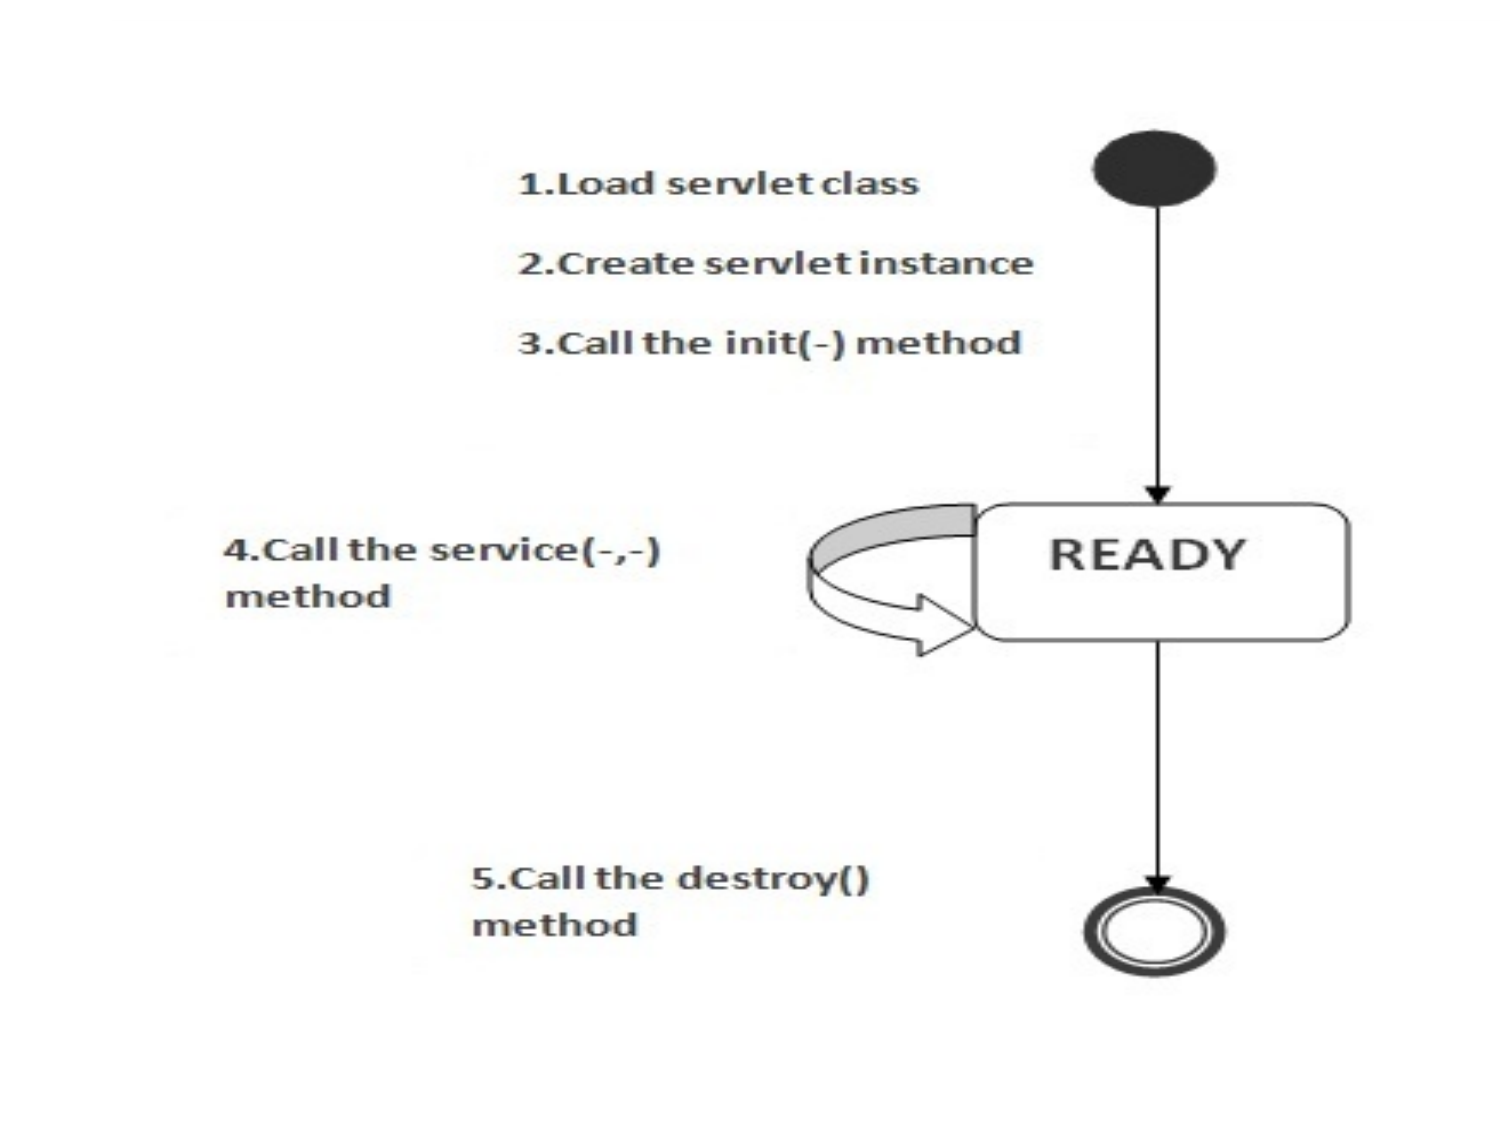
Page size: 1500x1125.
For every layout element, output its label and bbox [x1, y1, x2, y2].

picture [111, 18, 1500, 1047]
